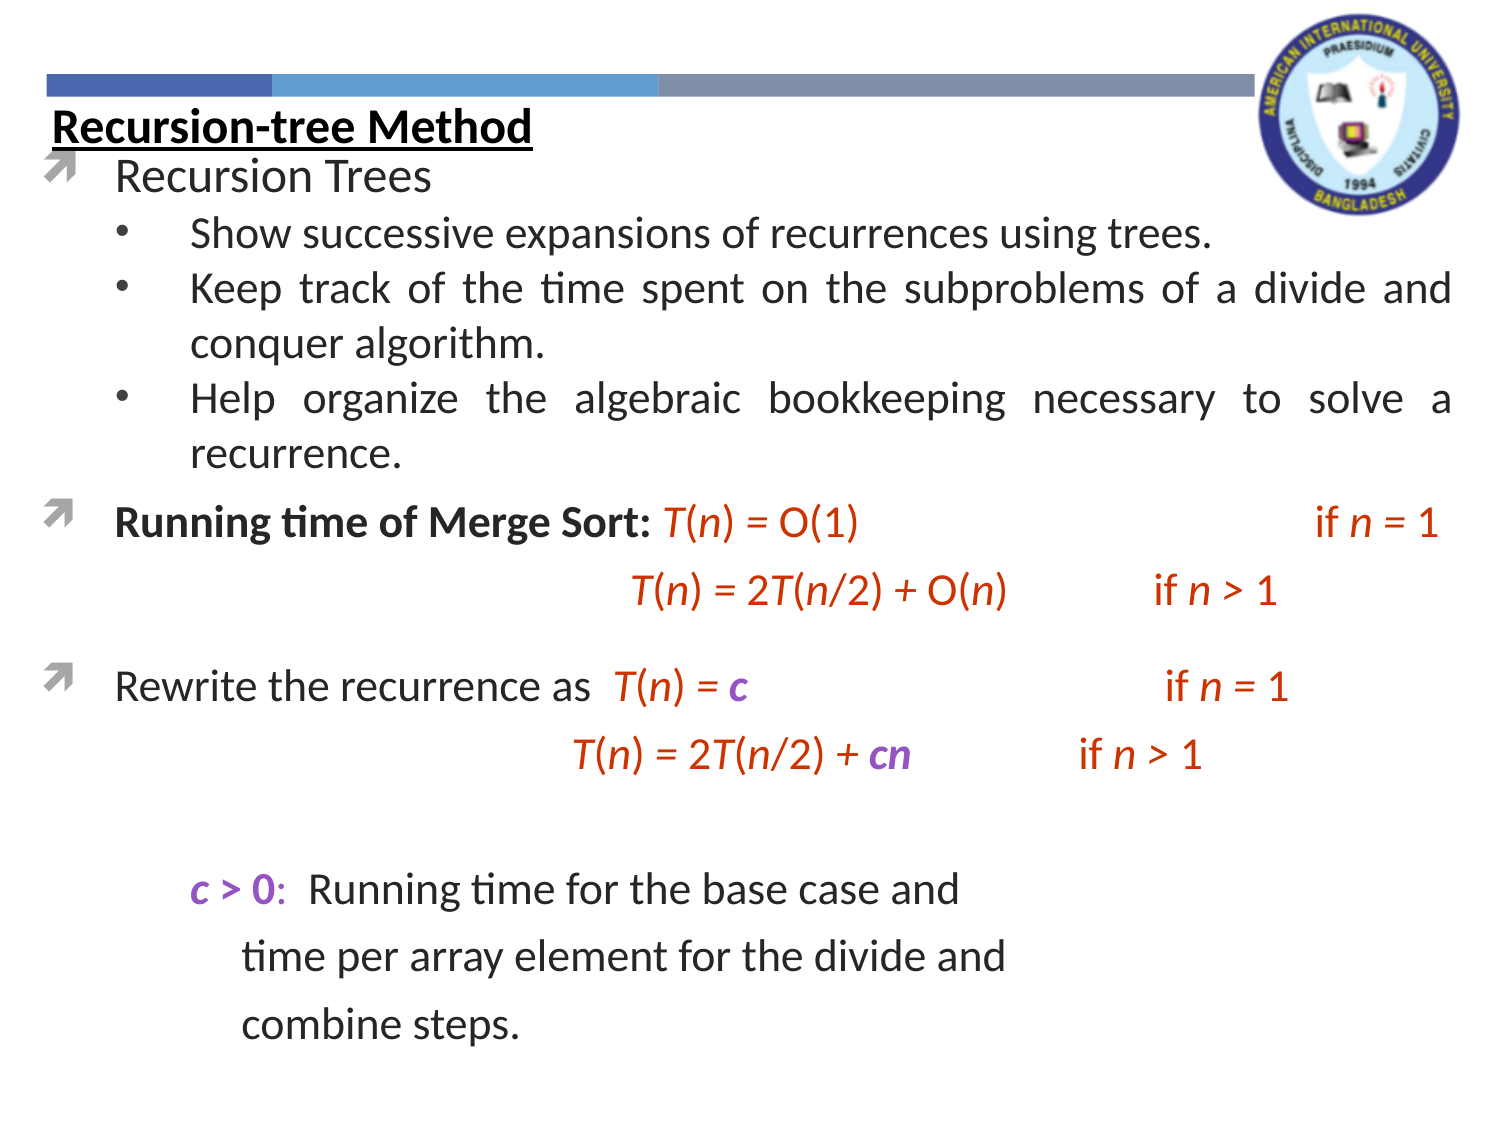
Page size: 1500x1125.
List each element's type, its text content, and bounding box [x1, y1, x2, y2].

picture [1254, 9, 1465, 86]
text_box Recursion-tree Method [37, 86, 1481, 198]
text_box Running time of Merge Sort: T(n) = O(1) if n = 1 T(n) = 2T(n/2) + O(n) if n > 1 Rewrite the recurrence as T(n) = c if n = 1 T(n) = 2T(n/2) + cn if n > 1 c > 0: Running time for the base case and time per array element for the divide and combine steps. [25, 484, 1500, 1125]
text_box Recursion Trees Show successive expansions of recurrences using trees. Keep track of the time spent on the subproblems of a divide and conquer algorithm. Help organize the algebraic bookkeeping necessary to solve a recurrence. [25, 135, 1469, 484]
